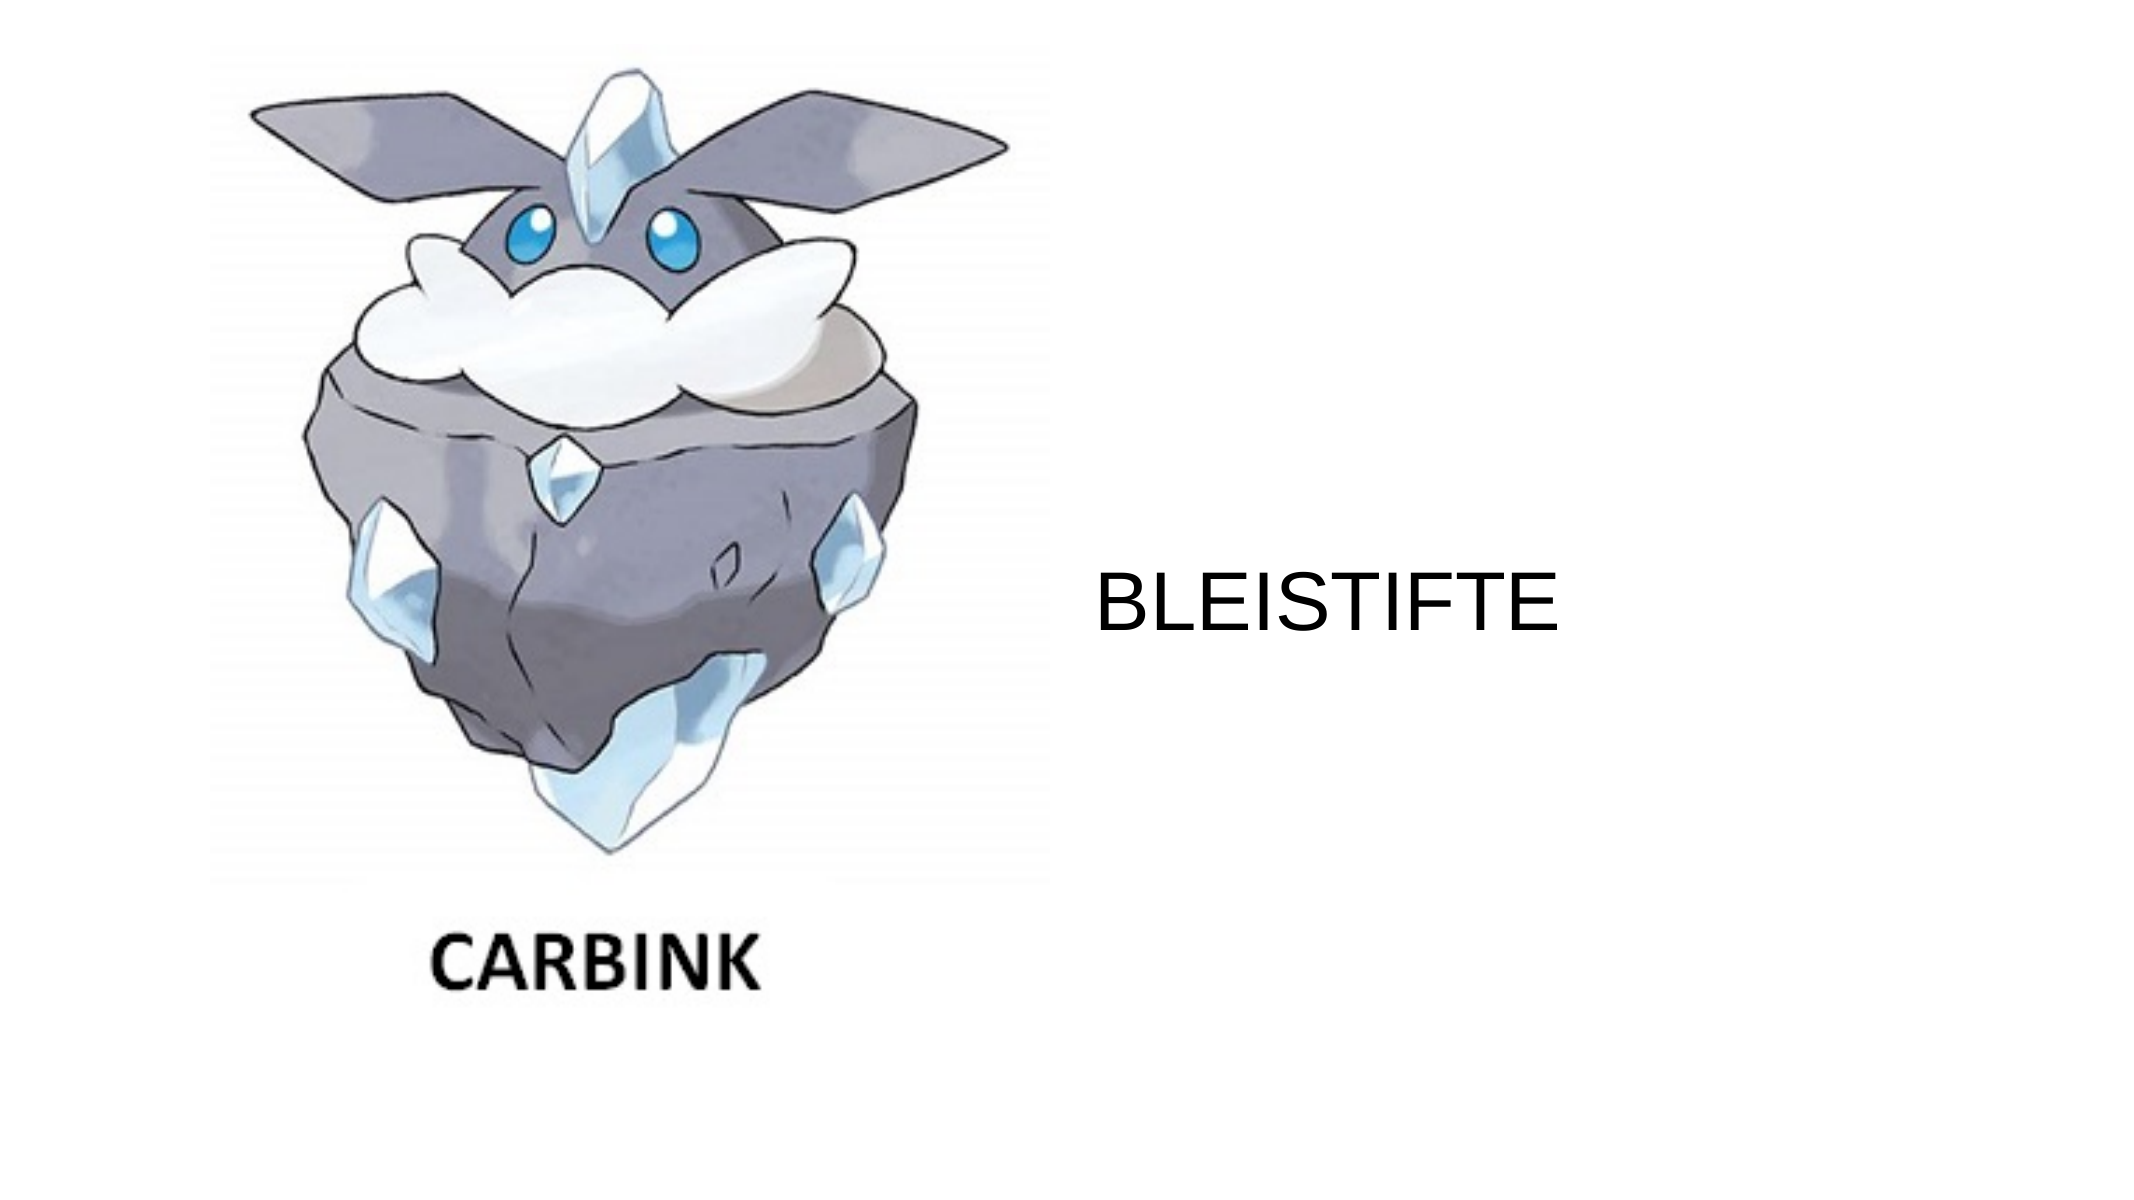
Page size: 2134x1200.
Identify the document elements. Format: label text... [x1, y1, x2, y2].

text_box BLEISTIFTE [1079, 539, 1860, 655]
picture [209, 44, 1050, 1170]
